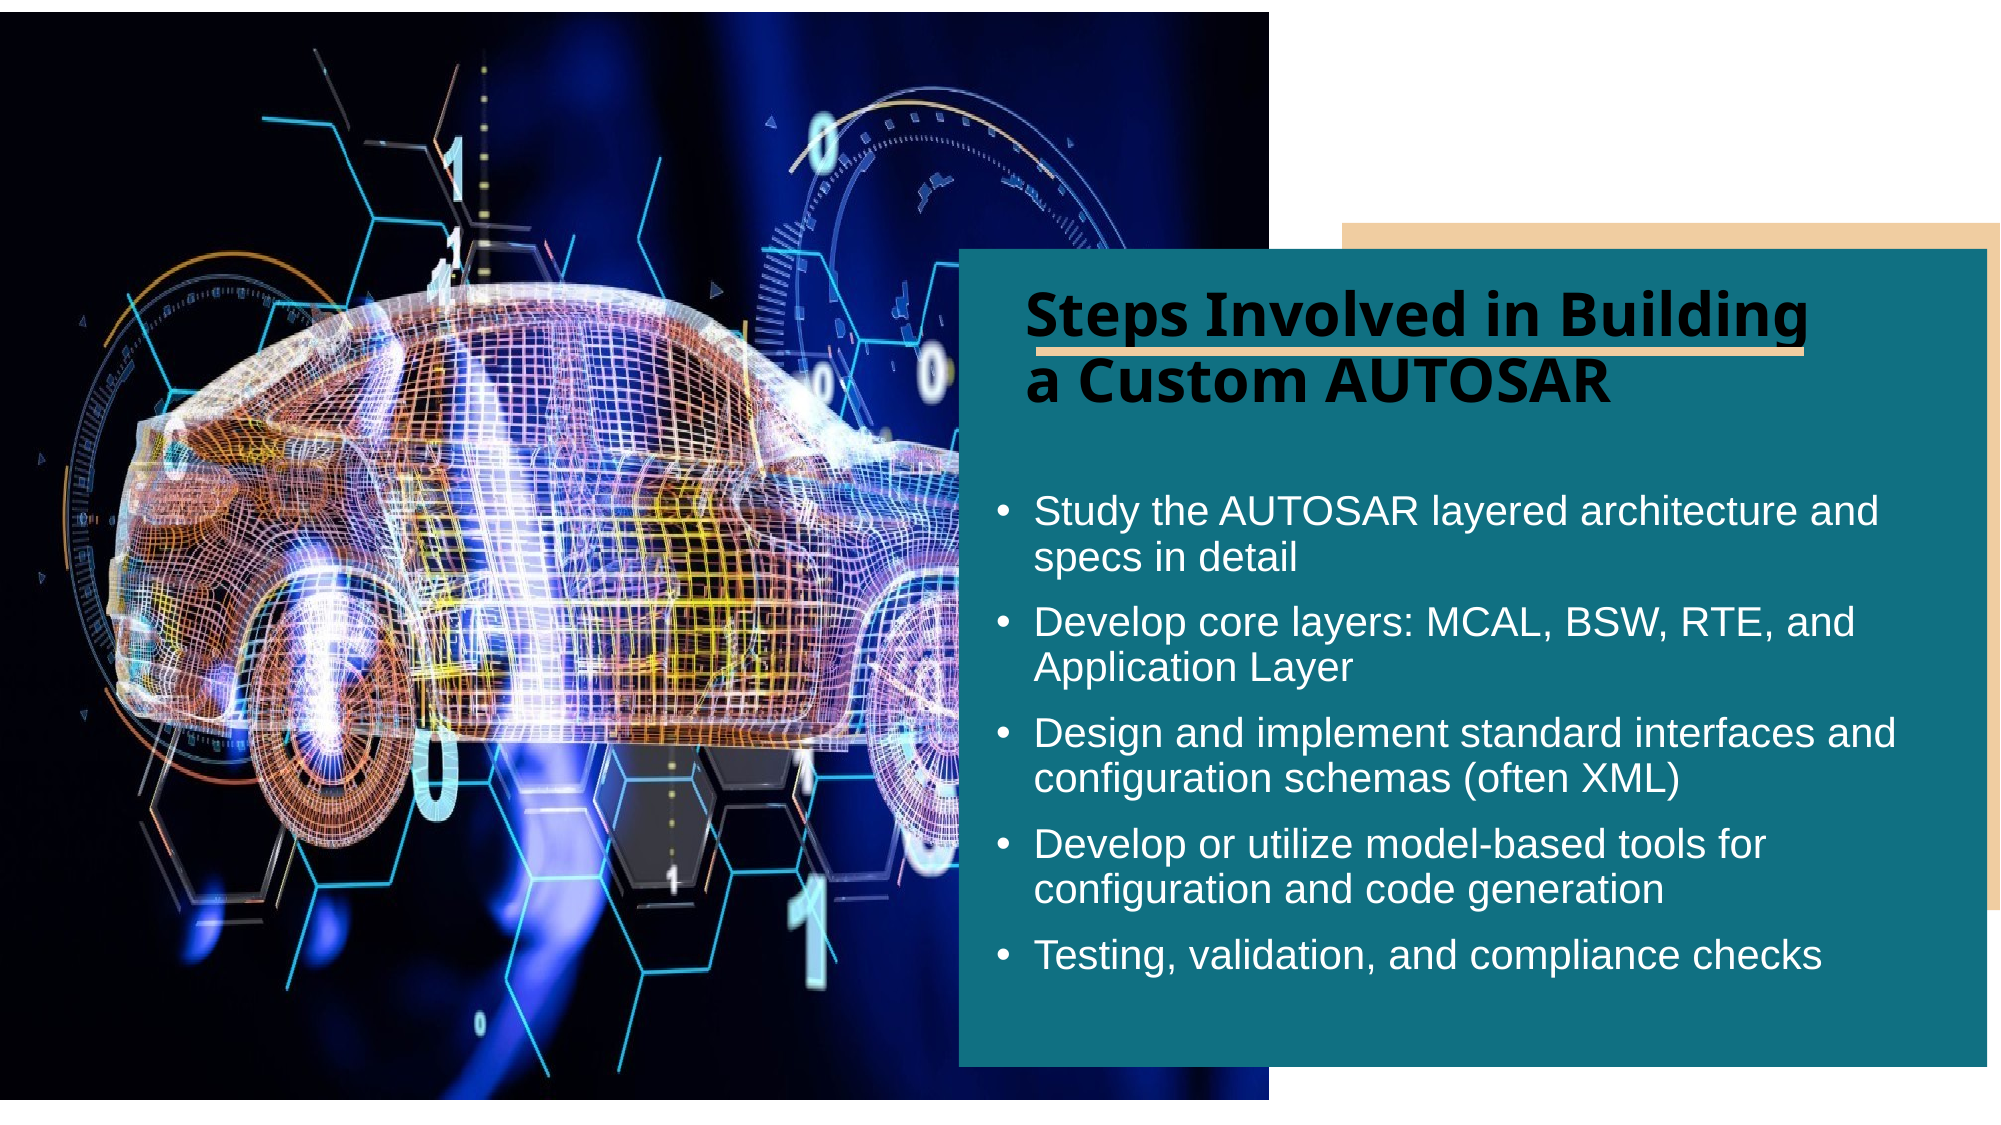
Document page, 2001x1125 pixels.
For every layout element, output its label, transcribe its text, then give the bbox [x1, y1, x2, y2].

text_box [1342, 222, 2000, 911]
title Steps Involved in Building a Custom AUTOSAR [1269, 268, 1841, 432]
picture [0, 12, 1269, 1100]
text_box Study the AUTOSAR layered architecture and specs in detail Develop core layers: MCAL, BSW, RTE, and Application Layer Design and implement standard interfaces and configuration schemas (often XML) Develop or utilize model-based tools for configuration and code generation Testing, validation, and compliance checks [1269, 482, 1965, 1026]
text_box [1269, 248, 1988, 1067]
